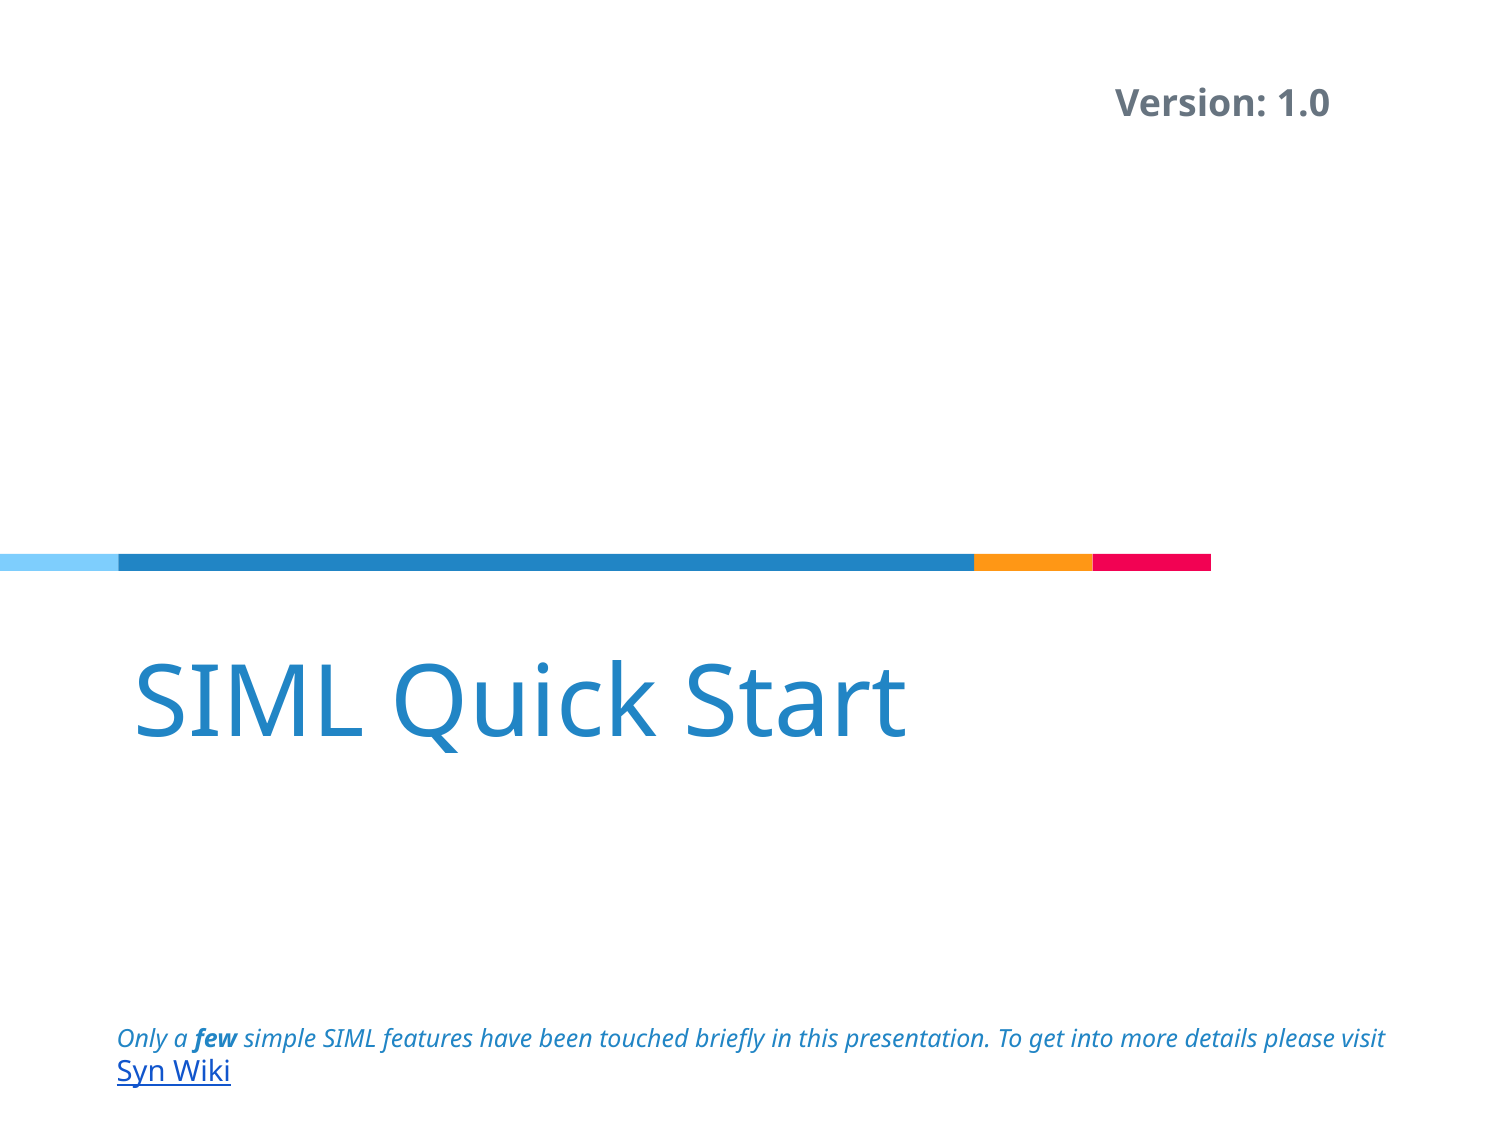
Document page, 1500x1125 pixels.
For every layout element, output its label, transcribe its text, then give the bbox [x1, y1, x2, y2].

text_box Only a few simple SIML features have been touched briefly in this presentation. To get into more details please visit Syn Wiki [101, 1007, 1500, 1125]
title SIML Quick Start [118, 620, 975, 875]
text_box Version: 1.0 [1100, 69, 1481, 135]
